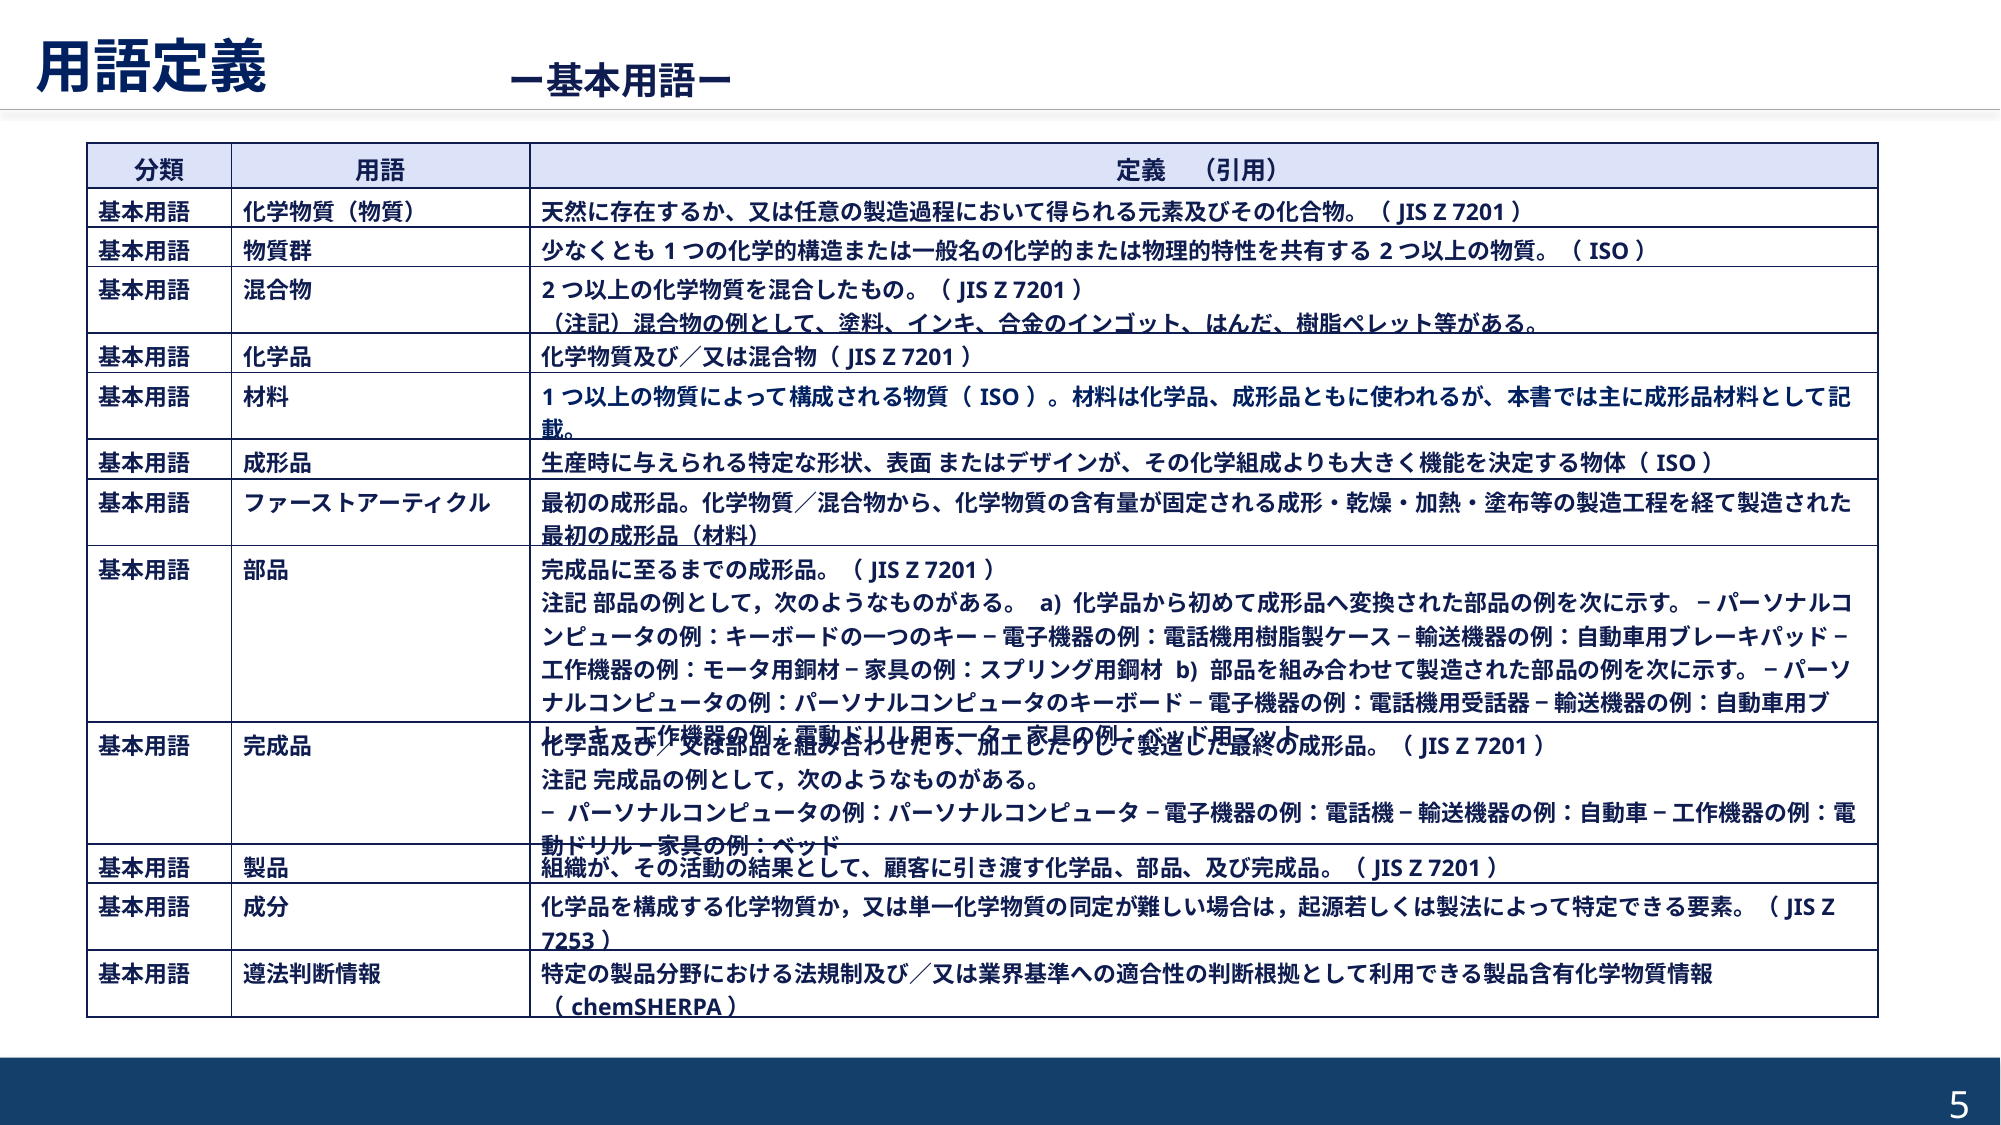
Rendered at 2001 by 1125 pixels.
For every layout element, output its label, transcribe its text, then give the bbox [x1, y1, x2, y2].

table_cell 化学品及び／又は部品を組み合わせたり、加工したりして製造した最終の成形品。（JIS Z 7201） 注記 完成品の例として，次のようなものがある。 − パーソナルコンピュータの例：パーソナルコンピュータ − 電子機器の例：電話機 − 輸送機器の例：自動車 − 工作機器の例：電動ドリル − 家具の例：ベッド [531, 723, 1877, 843]
table_cell 遵法判断情報 [232, 951, 529, 1016]
table_cell 部品 [232, 546, 529, 721]
table_cell 化学物質及び／又は混合物（JIS Z 7201） [531, 334, 1877, 372]
table_cell 基本用語 [88, 480, 231, 545]
table_cell 特定の製品分野における法規制及び／又は業界基準への適合性の判断根拠として利用できる製品含有化学物質情報（chemSHERPA） [531, 951, 1877, 1016]
table_cell 基本用語 [88, 373, 231, 438]
table_cell 化学物質（物質） [232, 189, 529, 226]
text_box 用語定義 [20, 21, 1584, 107]
table_header 用語 [232, 144, 529, 187]
table_cell 最初の成形品。化学物質／混合物から、化学物質の含有量が固定される成形・乾燥・加熱・塗布等の製造工程を経て製造された最初の成形品（材料） [531, 480, 1877, 545]
table_cell 生産時に与えられる特定な形状、表面 またはデザインが、その化学組成よりも大きく機能を決定する物体（ISO） [531, 440, 1877, 478]
table_cell 基本用語 [88, 267, 231, 332]
table_cell 成分 [232, 884, 529, 949]
table_cell 成形品 [232, 440, 529, 478]
table_cell 組織が、その活動の結果として、顧客に引き渡す化学品、部品、及び完成品。（JIS Z 7201） [531, 845, 1877, 882]
table_cell 材料 [232, 373, 529, 438]
table_cell 製品 [232, 845, 529, 882]
table_cell 物質群 [232, 228, 529, 266]
table_cell 完成品 [232, 723, 529, 843]
table_header 分類 [88, 144, 231, 187]
table_cell 基本用語 [88, 951, 231, 1016]
table_cell 基本用語 [88, 546, 231, 721]
table_cell ファーストアーティクル [232, 480, 529, 545]
table_cell 混合物 [232, 267, 529, 332]
text_box ー基本用語ー [493, 49, 1000, 109]
table_cell 1つ以上の物質によって構成される物質（ISO）。材料は化学品、成形品ともに使われるが、本書では主に成形品材料として記載。 [531, 373, 1877, 438]
table_cell 基本用語 [88, 845, 231, 882]
table_cell 少なくとも1つの化学的構造または一般名の化学的または物理的特性を共有する2つ以上の物質。（ISO） [531, 228, 1877, 266]
table_cell 化学品を構成する化学物質か，又は単一化学物質の同定が難しい場合は，起源若しくは製法によって特定できる要素。（JIS Z 7253） [531, 884, 1877, 949]
table_cell 2つ以上の化学物質を混合したもの。（JIS Z 7201） （注記）混合物の例として、塗料、インキ、合金のインゴット、はんだ、樹脂ペレット等がある。 [531, 267, 1877, 332]
table_cell 天然に存在するか、又は任意の製造過程において得られる元素及びその化合物。（JIS Z 7201） [531, 189, 1877, 226]
table_cell 基本用語 [88, 189, 231, 226]
table_cell 基本用語 [88, 334, 231, 372]
table_cell 化学品 [232, 334, 529, 372]
table_cell 基本用語 [88, 440, 231, 478]
table_cell 基本用語 [88, 884, 231, 949]
table_header 定義 （引用） [531, 144, 1877, 187]
table_cell 基本用語 [88, 228, 231, 266]
table_cell 基本用語 [88, 723, 231, 843]
table_cell 完成品に至るまでの成形品。（JIS Z 7201） 注記 部品の例として，次のようなものがある。 a) 化学品から初めて成形品へ変換された部品の例を次に示す。 − パーソナルコンピュータの例：キーボードの一つのキー − 電子機器の例：電話機用樹脂製ケース − 輸送機器の例：自動車用ブレーキパッド − 工作機器の例：モータ用銅材 − 家具の例：スプリング用鋼材 b) 部品を組み合わせて製造された部品の例を次に示す。 − パーソナルコンピュータの例：パーソナルコンピュータのキーボード − 電子機器の例：電話機用受話器 − 輸送機器の例：自動車用ブレーキ − 工作機器の例：電動ドリル用モータ − 家具の例：ベッド用マット [531, 546, 1877, 721]
